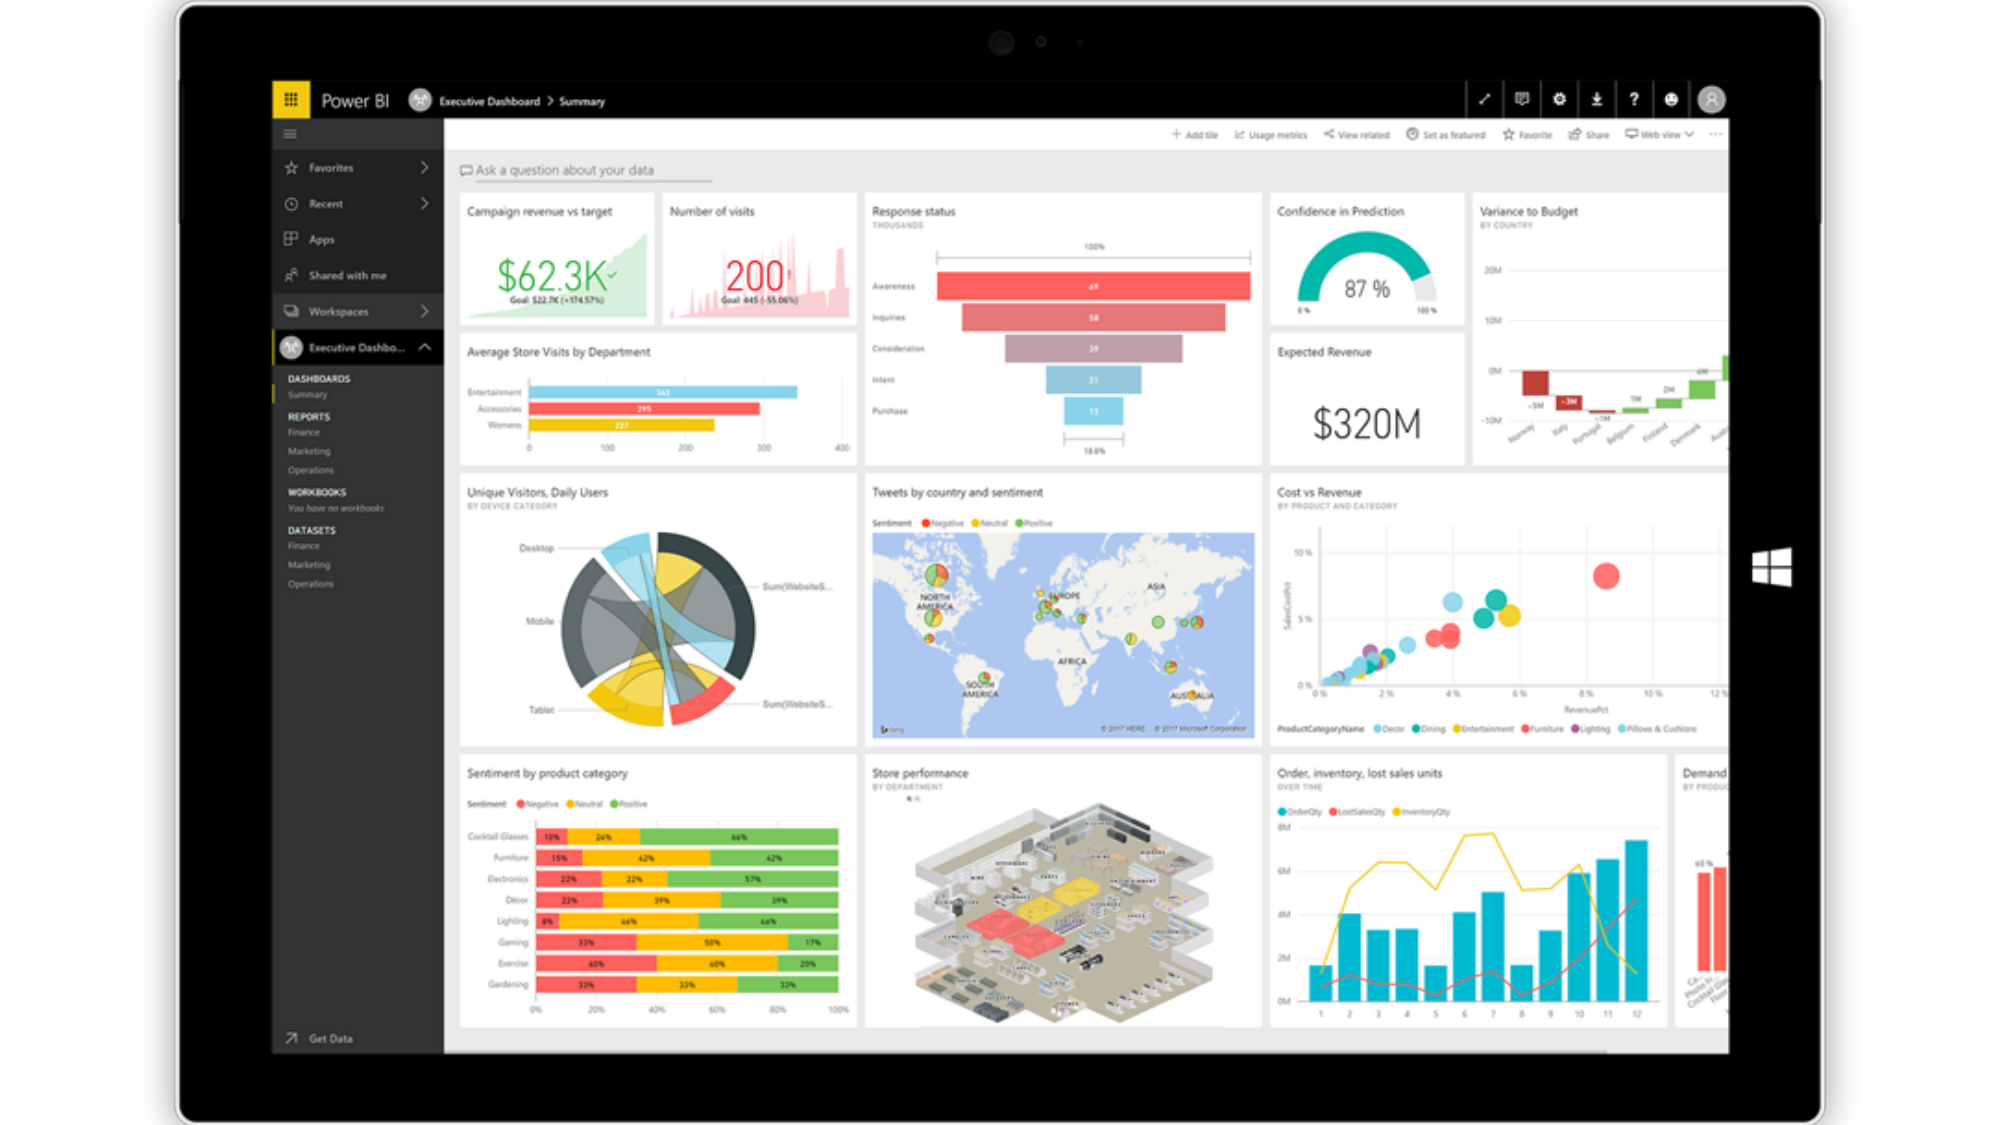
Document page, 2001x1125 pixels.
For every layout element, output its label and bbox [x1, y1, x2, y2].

picture [143, 0, 1873, 1125]
